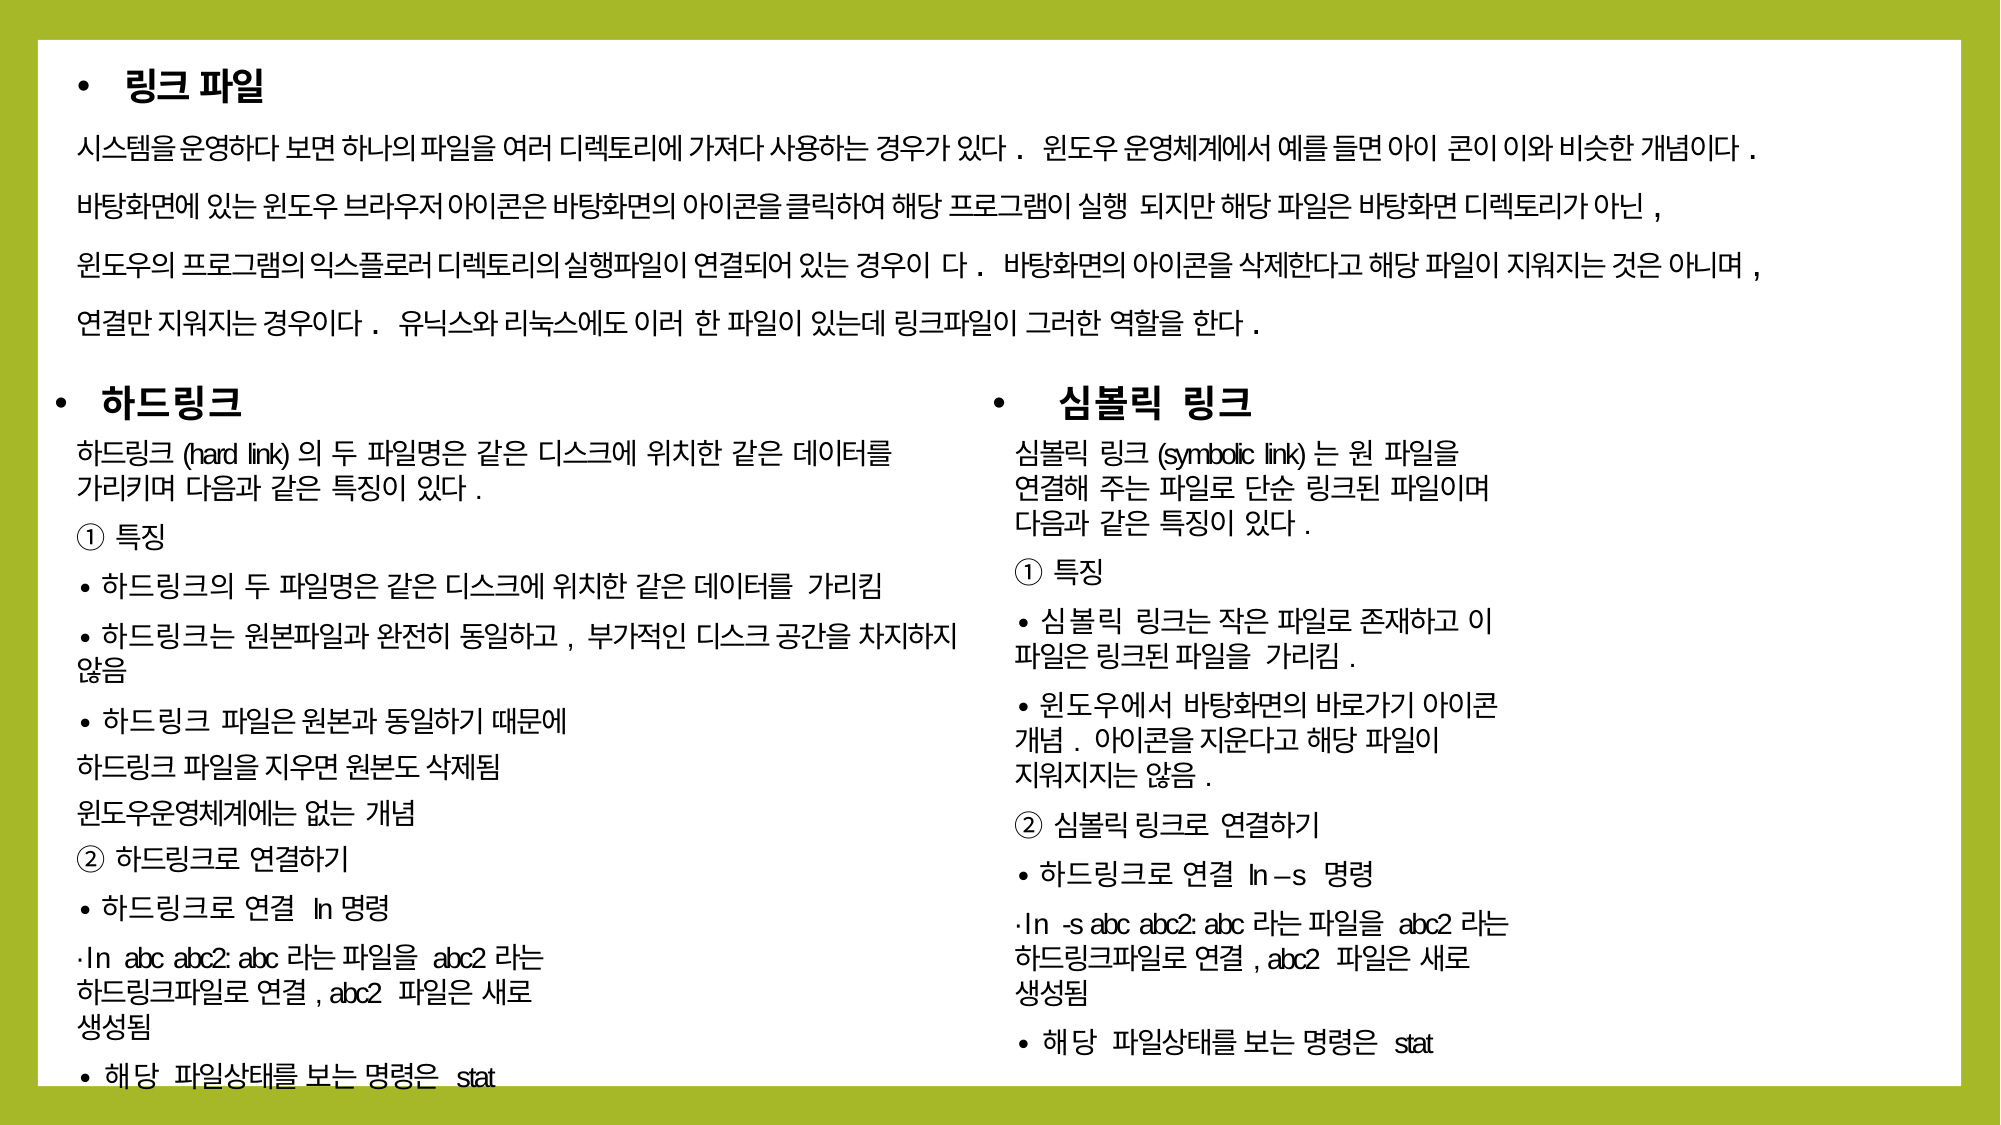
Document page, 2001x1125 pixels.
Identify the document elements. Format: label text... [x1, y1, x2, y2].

text_box 하드링크 하드링크(hard link)의 두 파일명은 같은 디스크에 위치한 같은 데이터를 가리키며 다음과 같은 특징이 있다. ① 특징 ∙하드링크의 두 파일명은 같은 디스크에 위치한 같은 데이터를 가리킴 ∙하드링크는 원본파일과 완전히 동일하고, 부가적인 디스크 공간을 차지하지 않음 ∙하드링크 파일은 원본과 동일하기 때문에 하드링크 파일을 지우면 원본도 삭제됨 윈도우운영체계에는 없는 개념 ② 하드링크로 연결하기 ∙하드링크로 연결 ln명령 ∙ln abc abc2: abc라는 파일을 abc2라는 하드링크파일로 연결, abc2 파일은 새로 생성됨 ∙해당 파일상태를 보는 명령은 stat 심볼릭 링크 심볼릭 링크(symbolic link)는 원 파일을 연결해 주는 파일로 단순 링크된 파일이며 다음과 같은 특징이 있다. ① 특징 ∙심볼릭 링크는 작은 파일로 존재하고 이 파일은 링크된 파일을 가리킴. ∙윈도우에서 바탕화면의 바로가기 아이콘 개념. 아이콘을 지운다고 해당 파일이 지워지지는 않음. ② 심볼릭 링크로 연결하기 ∙하드링크로 연결 ln –s 명령 ∙ln -s abc abc2: abc라는 파일을 abc2라는 하드링크파일로 연결, abc2 파일은 새로 생성됨 ∙해당 파일상태를 보는 명령은 stat [52, 366, 1929, 1125]
text_box 링크 파일 시스템을 운영하다 보면 하나의 파일을 여러 디렉토리에 가져다 사용하는 경우가 있다. 윈도우 운영체계에서 예를 들면 아이 콘이 이와 비슷한 개념이다. 바탕화면에 있는 윈도우 브라우저 아이콘은 바탕화면의 아이콘을 클릭하여 해당 프로그램이 실행 되지만 해당 파일은 바탕화면 디렉토리가 아닌, 윈도우의 프로그램의 익스플로러 디렉토리의 실행파일이 연결되어 있는 경우이 다. 바탕화면의 아이콘을 삭제한다고 해당 파일이 지워지는 것은 아니며, 연결만 지워지는 경우이다. 유닉스와 리눅스에도 이러 한 파일이 있는데 링크파일이 그러한 역할을 한다. [52, 49, 1929, 366]
